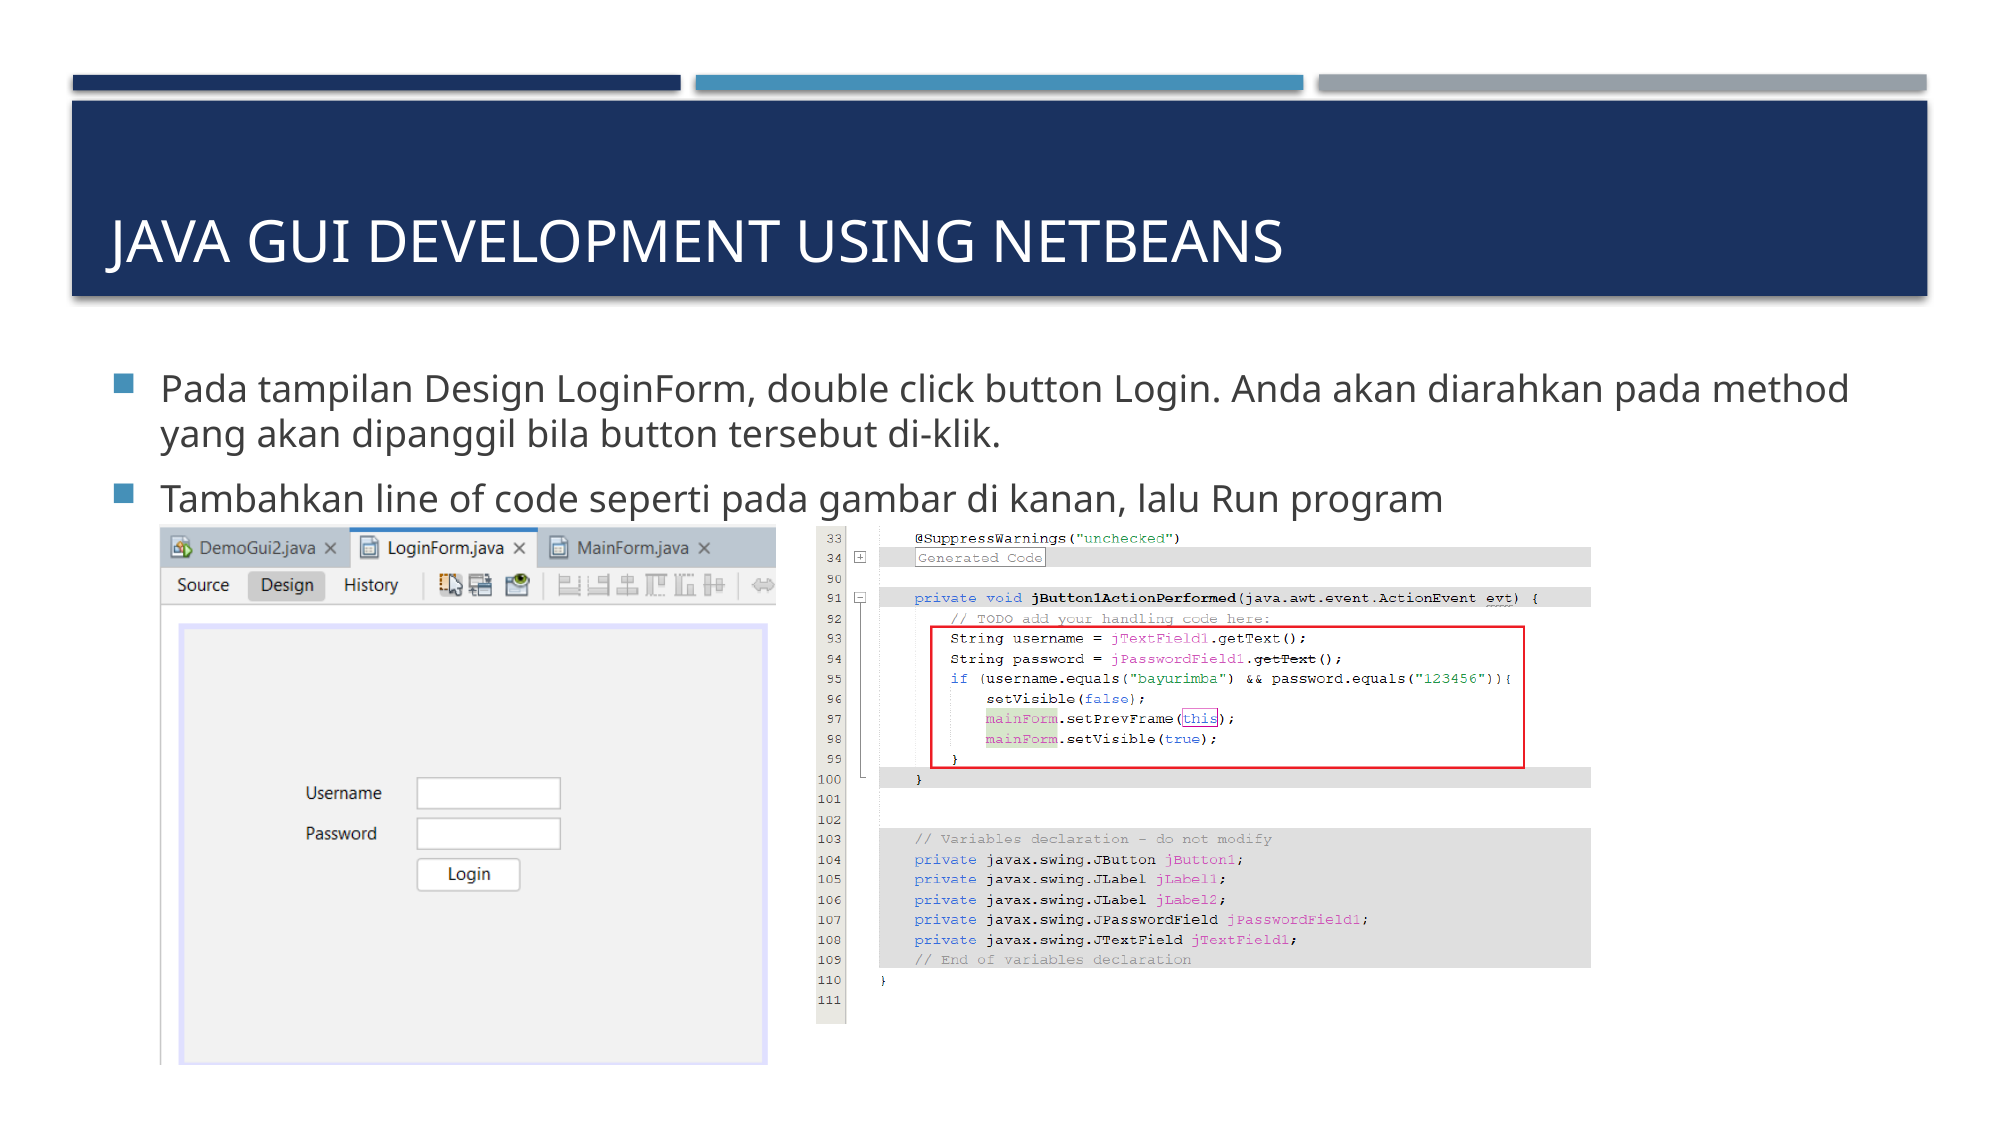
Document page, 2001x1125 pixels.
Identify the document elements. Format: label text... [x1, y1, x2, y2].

picture [815, 525, 1592, 1025]
picture [159, 524, 776, 1065]
list Pada tampilan Design LoginForm, double click button Login. Anda akan diarahkan pada method yang akan dipanggil bila button tersebut di-klik. Tambahkan line of code seperti pada gambar di kanan, lalu Run program [95, 357, 1905, 962]
title Java GUI Development using netbeans [95, 115, 1905, 282]
